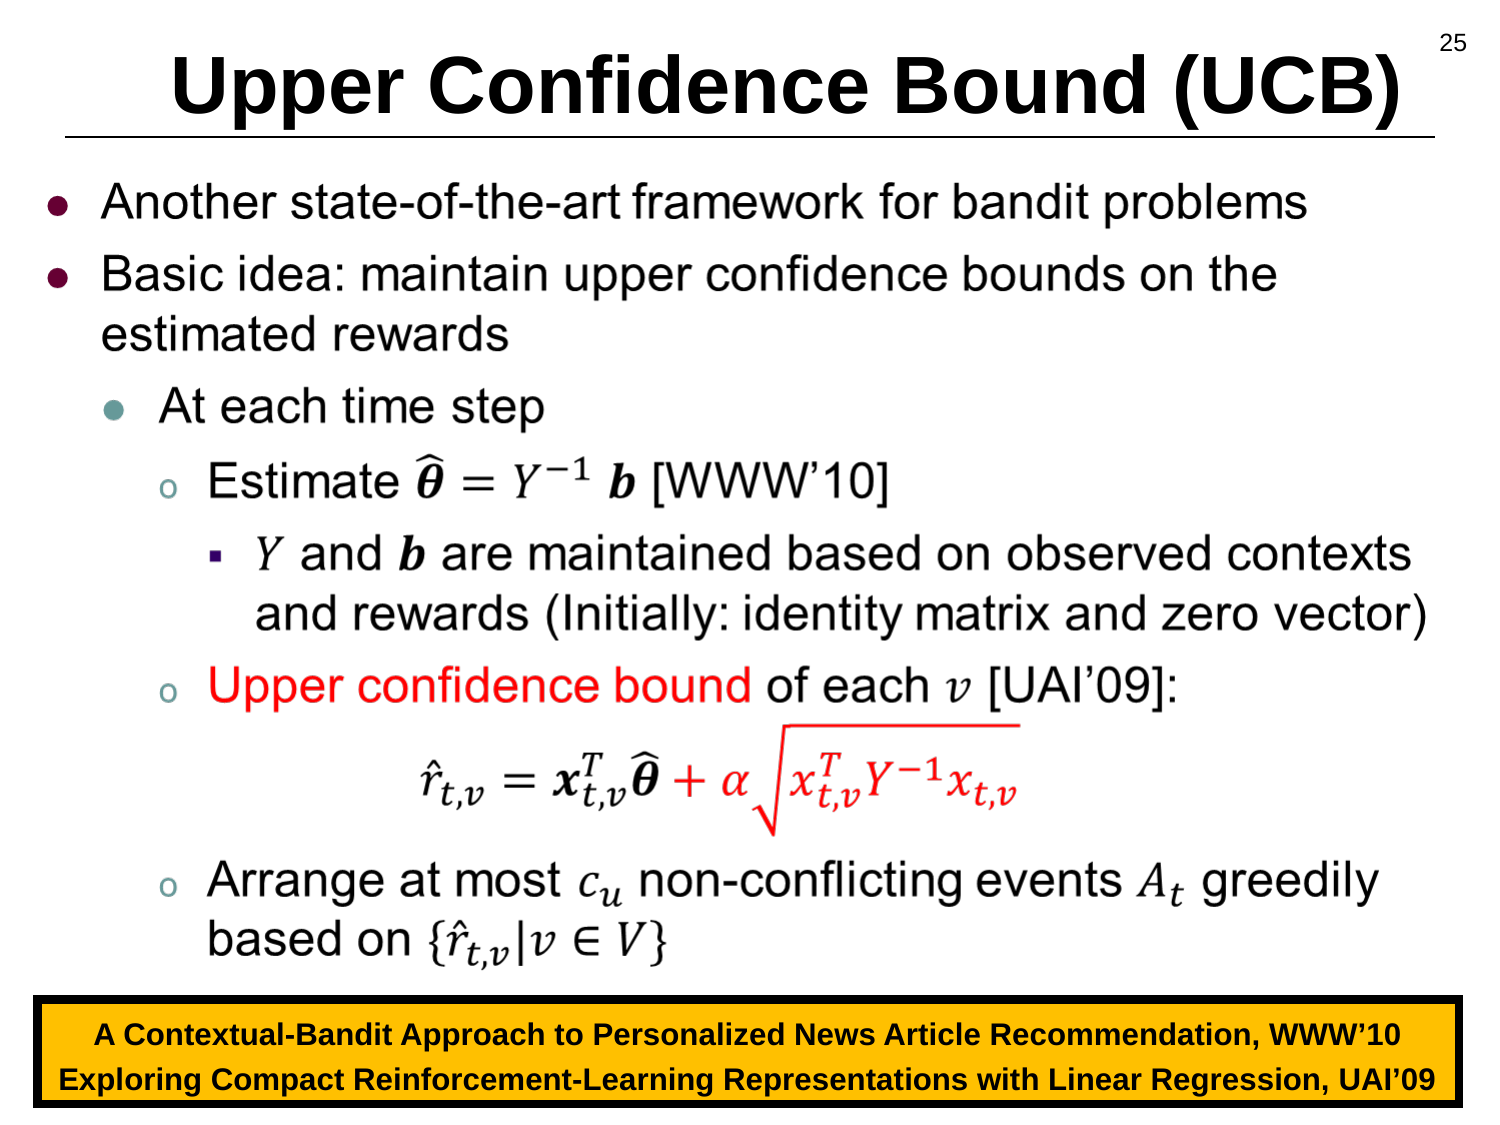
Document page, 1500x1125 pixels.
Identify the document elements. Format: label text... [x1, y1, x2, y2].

text_box [29, 162, 1483, 1081]
title Upper Confidence Bound (UCB) [150, 36, 1425, 138]
slide_number 25 [1131, 18, 1483, 62]
text_box A Contextual-Bandit Approach to Personalized News Article Recommendation, WWW’10 Exploring Compact Reinforcement-Learning Representations with Linear Regression, UAI’09 [37, 999, 1459, 1104]
